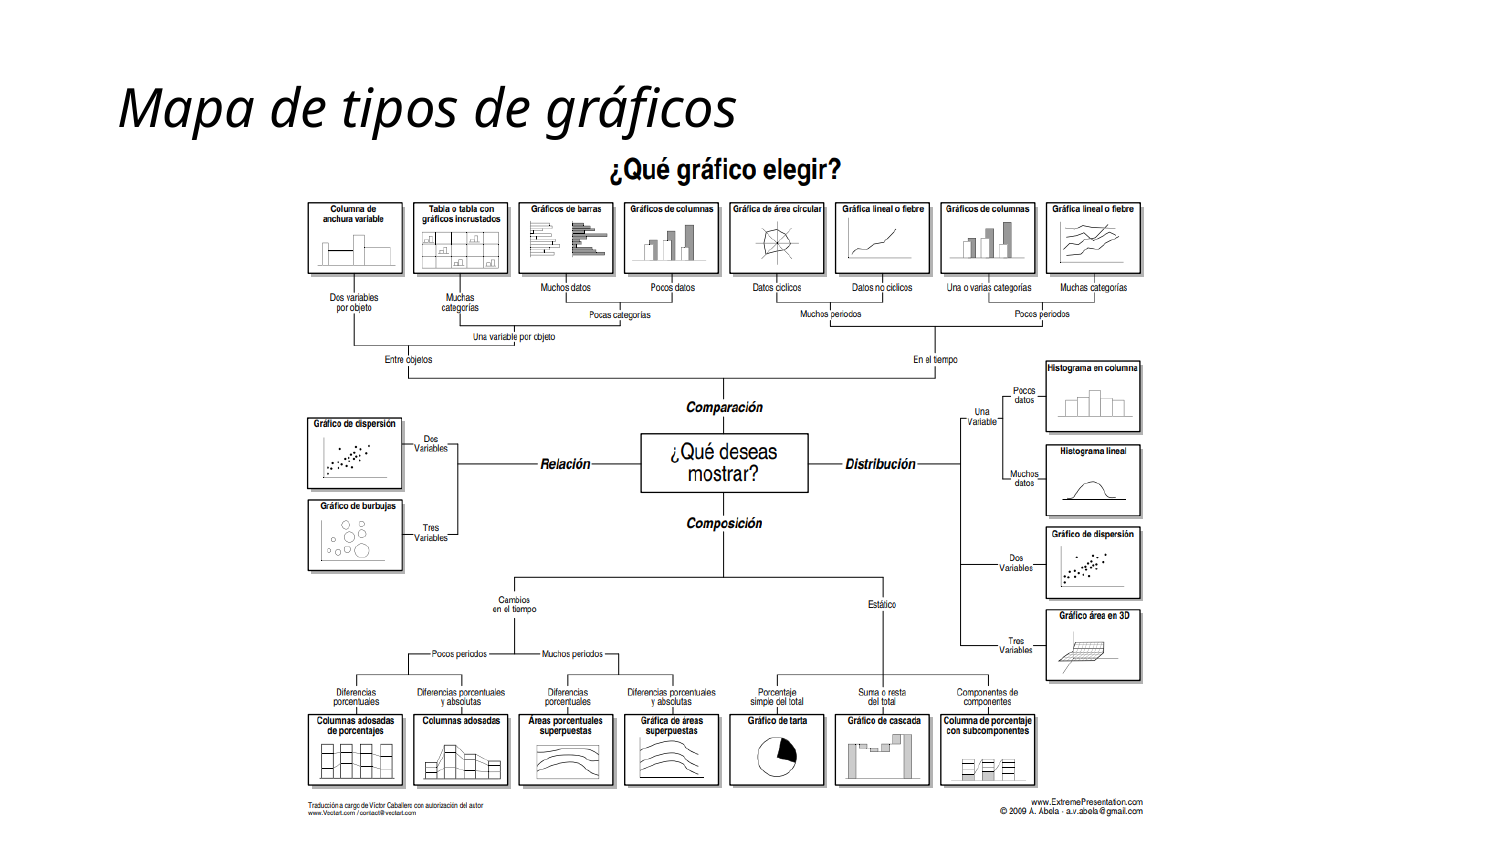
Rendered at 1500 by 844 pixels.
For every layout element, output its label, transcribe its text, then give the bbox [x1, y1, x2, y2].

picture [223, 133, 1232, 844]
text_box Mapa de tipos de gráficos [101, 58, 1098, 129]
